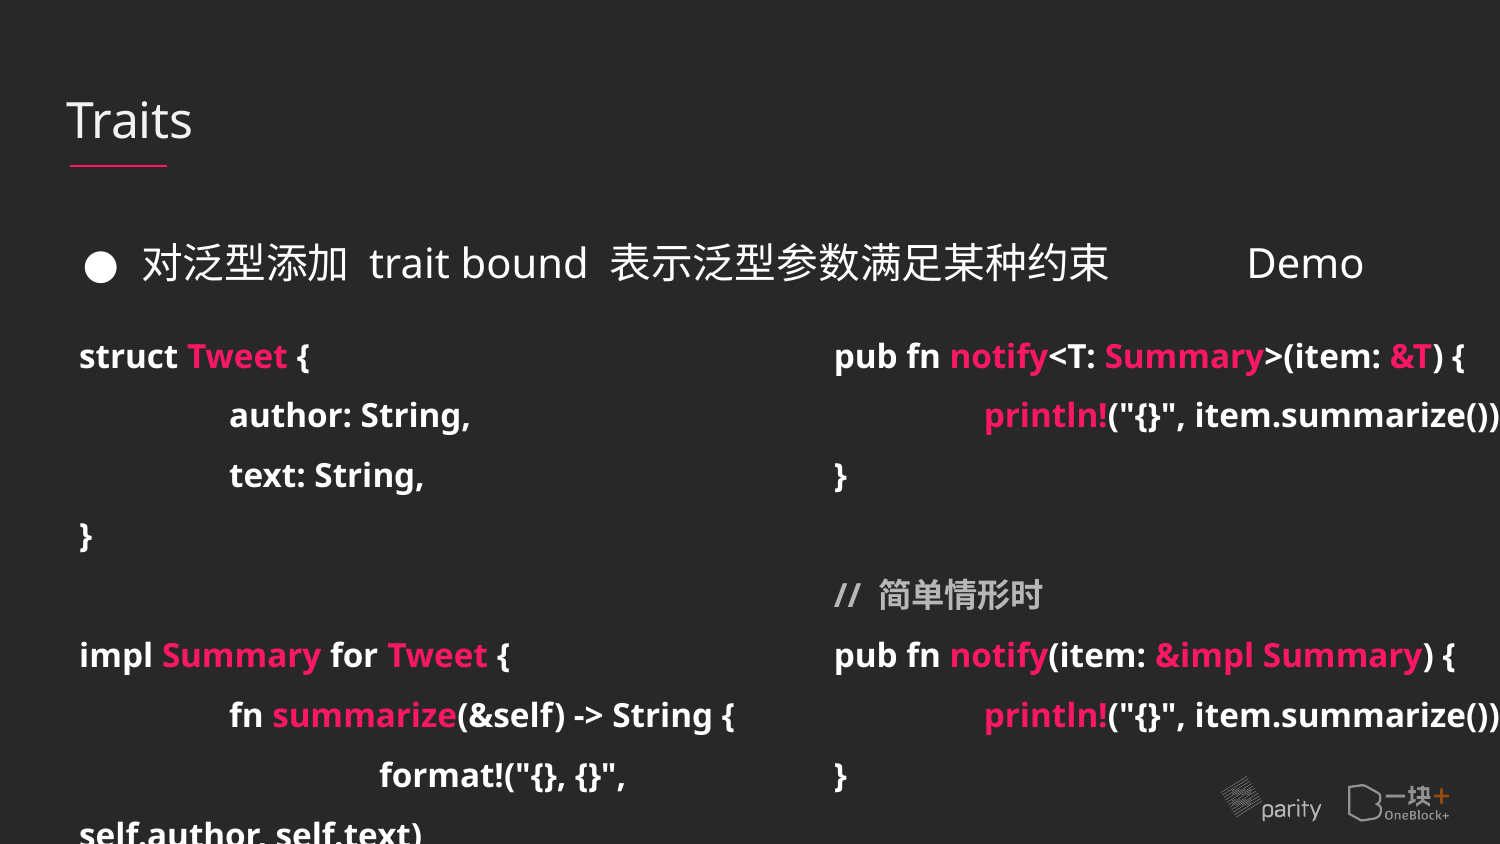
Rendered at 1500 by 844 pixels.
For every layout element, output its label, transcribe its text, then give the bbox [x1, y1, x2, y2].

list pub fn notify<T: Summary>(item: &T) { println!("{}", item.summarize()); } // 简单情形时 pub fn notify(item: &impl Summary) { println!("{}", item.summarize()); } [818, 299, 1500, 708]
list struct Tweet { author: String, text: String, } impl Summary for Tweet { fn summarize(&self) -> String { format!("{}, {}", self.author, self.text) } } [64, 299, 801, 844]
list 对泛型添加 trait bound 表示泛型参数满足某种约束 [51, 196, 1196, 395]
list Demo [1231, 196, 1424, 339]
title Traits [51, 43, 1449, 138]
picture [1348, 784, 1449, 822]
